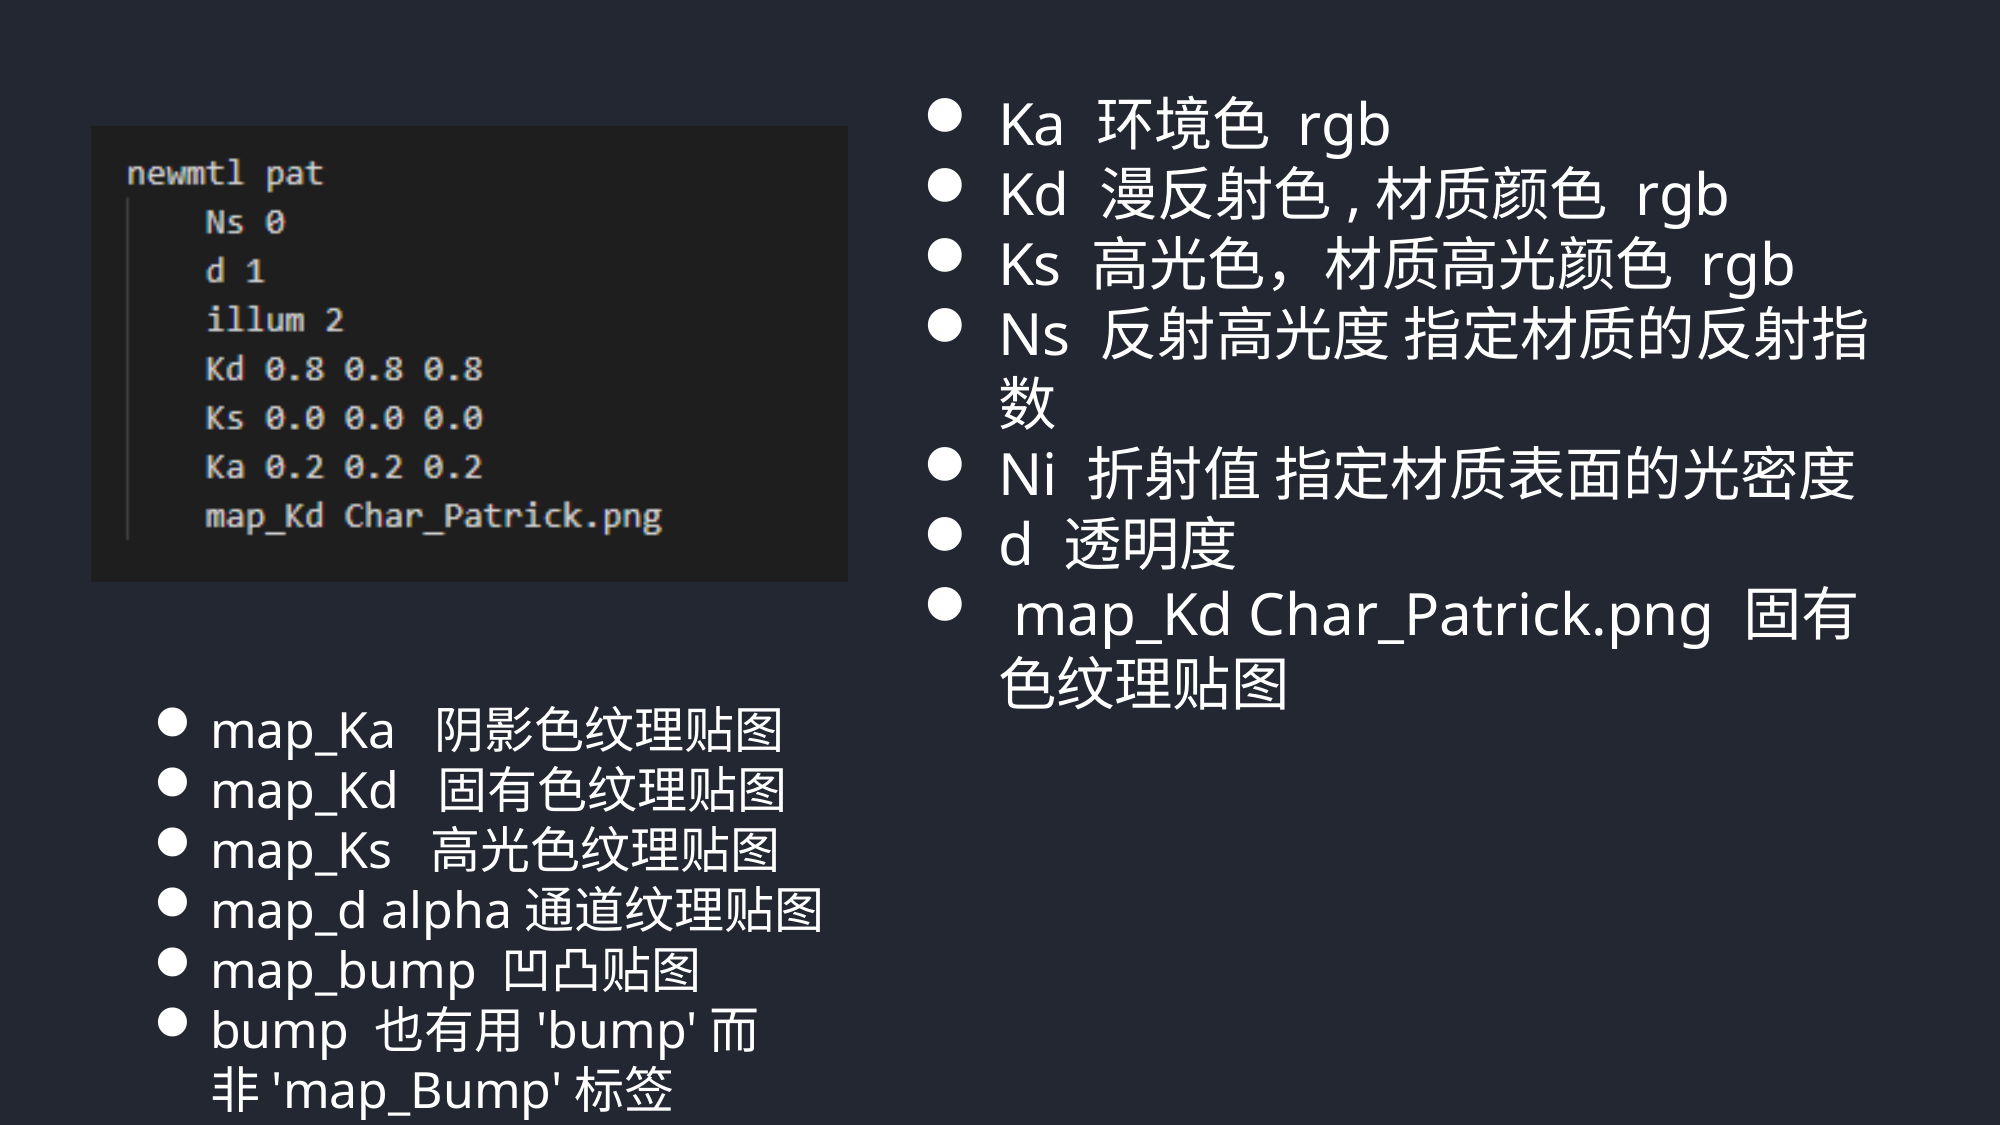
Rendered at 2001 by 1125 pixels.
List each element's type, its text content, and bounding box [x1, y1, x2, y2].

picture [91, 126, 848, 582]
text_box map_Ka 阴影色纹理贴图 map_Kd 固有色纹理贴图 map_Ks 高光色纹理贴图 map_d alpha通道纹理贴图 map_bump 凹凸贴图 bump 也有用'bump'而非'map_Bump'标签 [138, 691, 1139, 1125]
text_box Ka 环境色 rgb Kd 漫反射色,材质颜色 rgb Ks 高光色，材质高光颜色 rgb Ns 反射高光度 指定材质的反射指数 Ni 折射值 指定材质表面的光密度 d 透明度 map_Kd Char_Patrick.png 固有色纹理贴图 [908, 79, 1909, 725]
